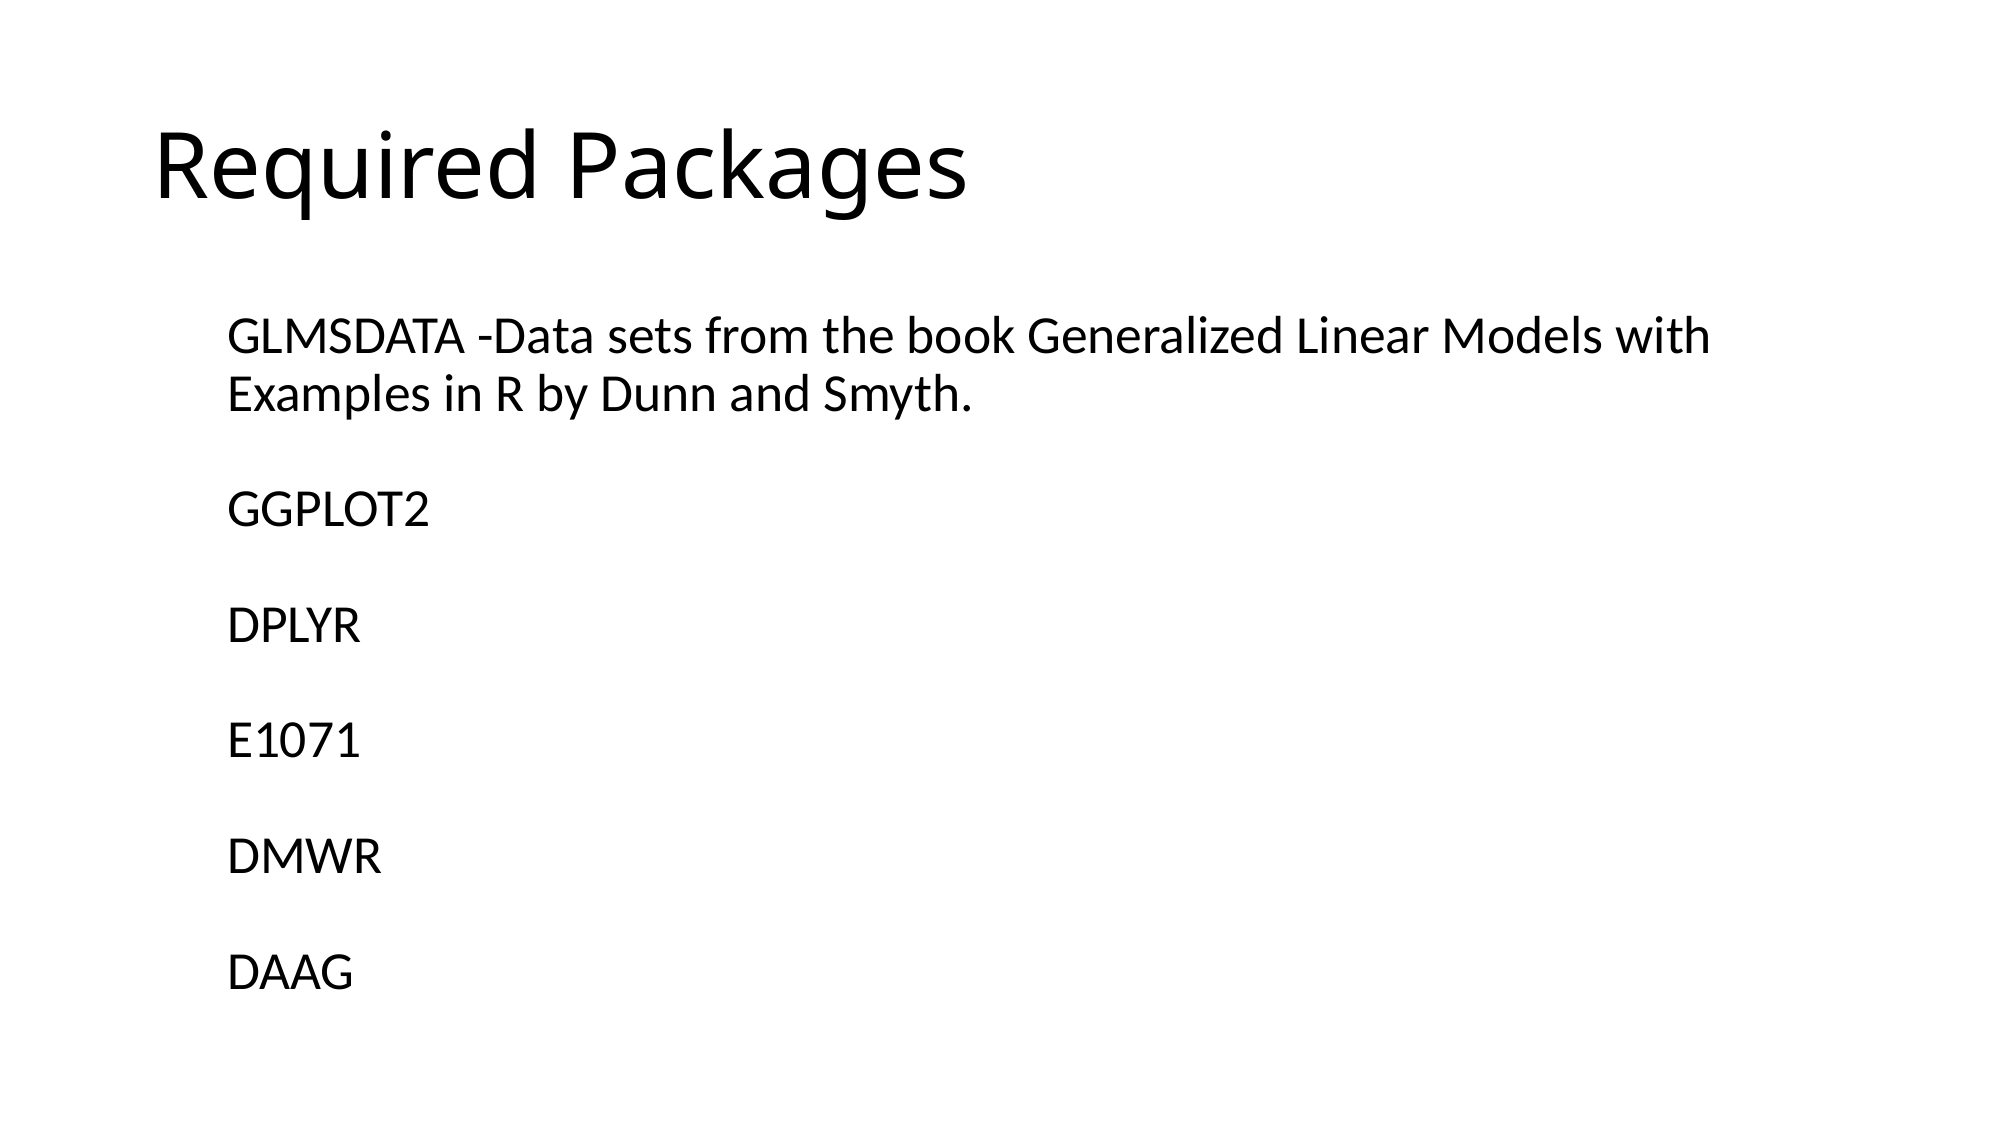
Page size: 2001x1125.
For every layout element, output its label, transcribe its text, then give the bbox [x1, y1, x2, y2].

title Required Packages [137, 59, 1863, 278]
list GLMSDATA -Data sets from the book Generalized Linear Models with Examples in R by Dunn and Smyth. GGPLOT2 DPLYR E1071 DMWR DAAG [137, 299, 1851, 1014]
